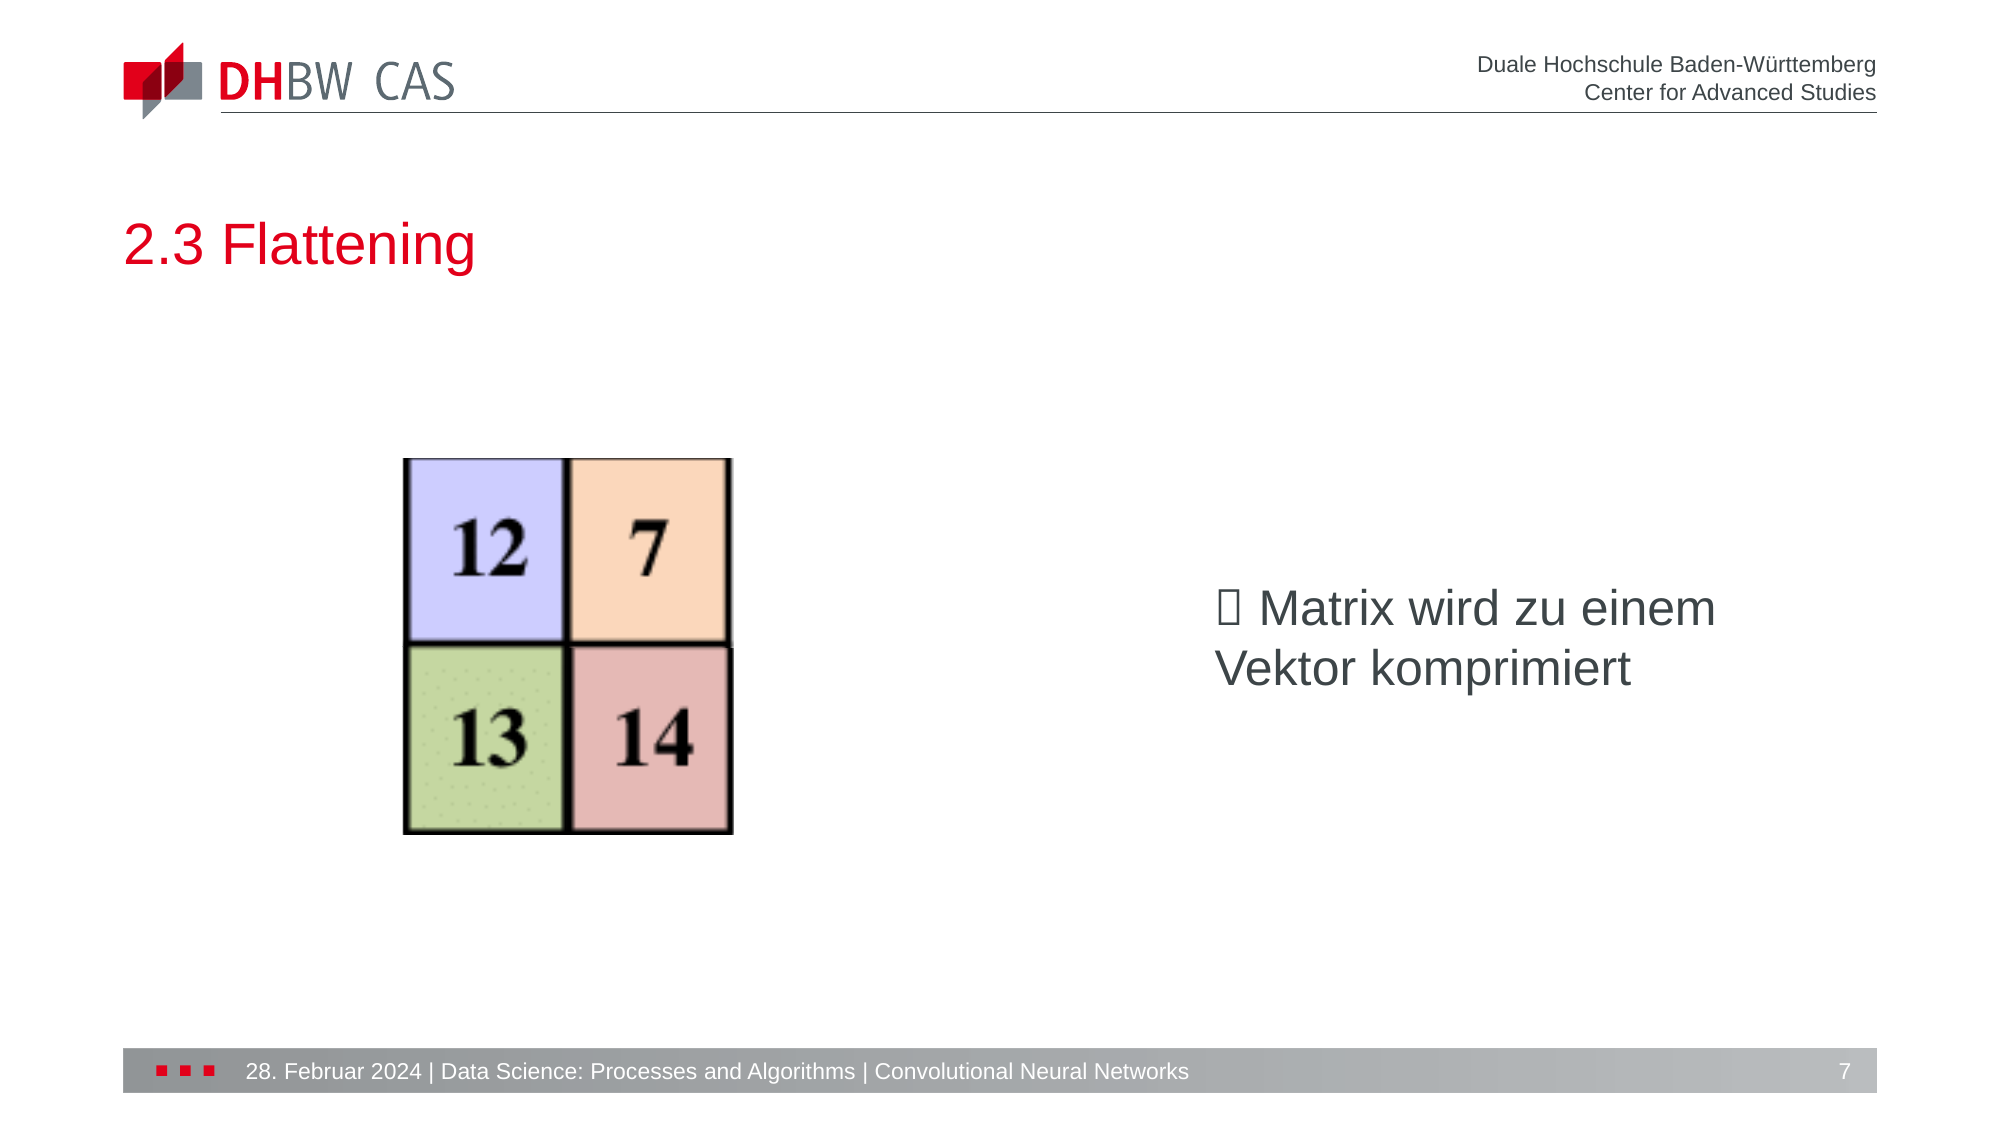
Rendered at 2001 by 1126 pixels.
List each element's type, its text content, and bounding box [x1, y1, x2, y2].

title 2.3 Flattening [123, 206, 1877, 290]
picture [402, 458, 735, 836]
text_box  Matrix wird zu einem Vektor komprimiert [1214, 575, 1819, 835]
footer 28. Februar 2024 | Data Science: Processes and Algorithms | Convolutional Neural Networks [245, 1048, 1658, 1093]
slide_number 7 [1693, 1048, 1852, 1093]
